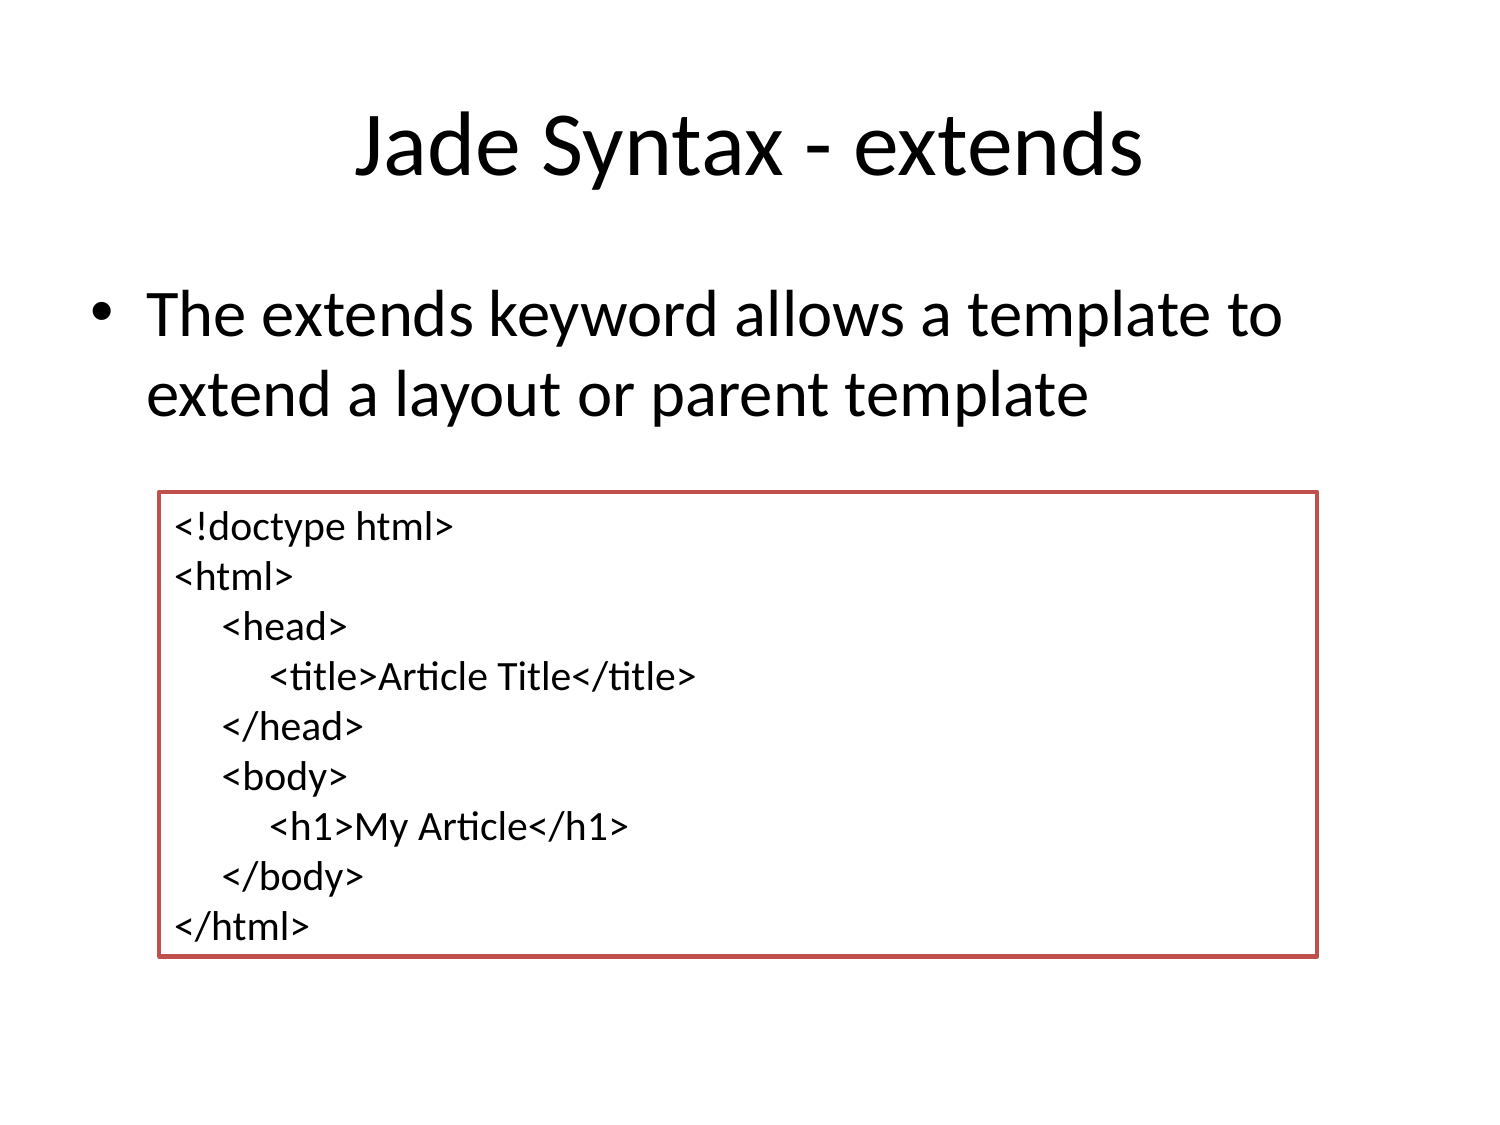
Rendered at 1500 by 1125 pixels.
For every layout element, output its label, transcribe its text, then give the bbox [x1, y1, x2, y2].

text_box <!doctype html> <html> <head> <title>Article Title</title> </head> <body> <h1>My Article</h1> </body> </html> [157, 490, 1319, 959]
list The extends keyword allows a template to extend a layout or parent template [75, 262, 1425, 1005]
title Jade Syntax - extends [75, 45, 1425, 233]
